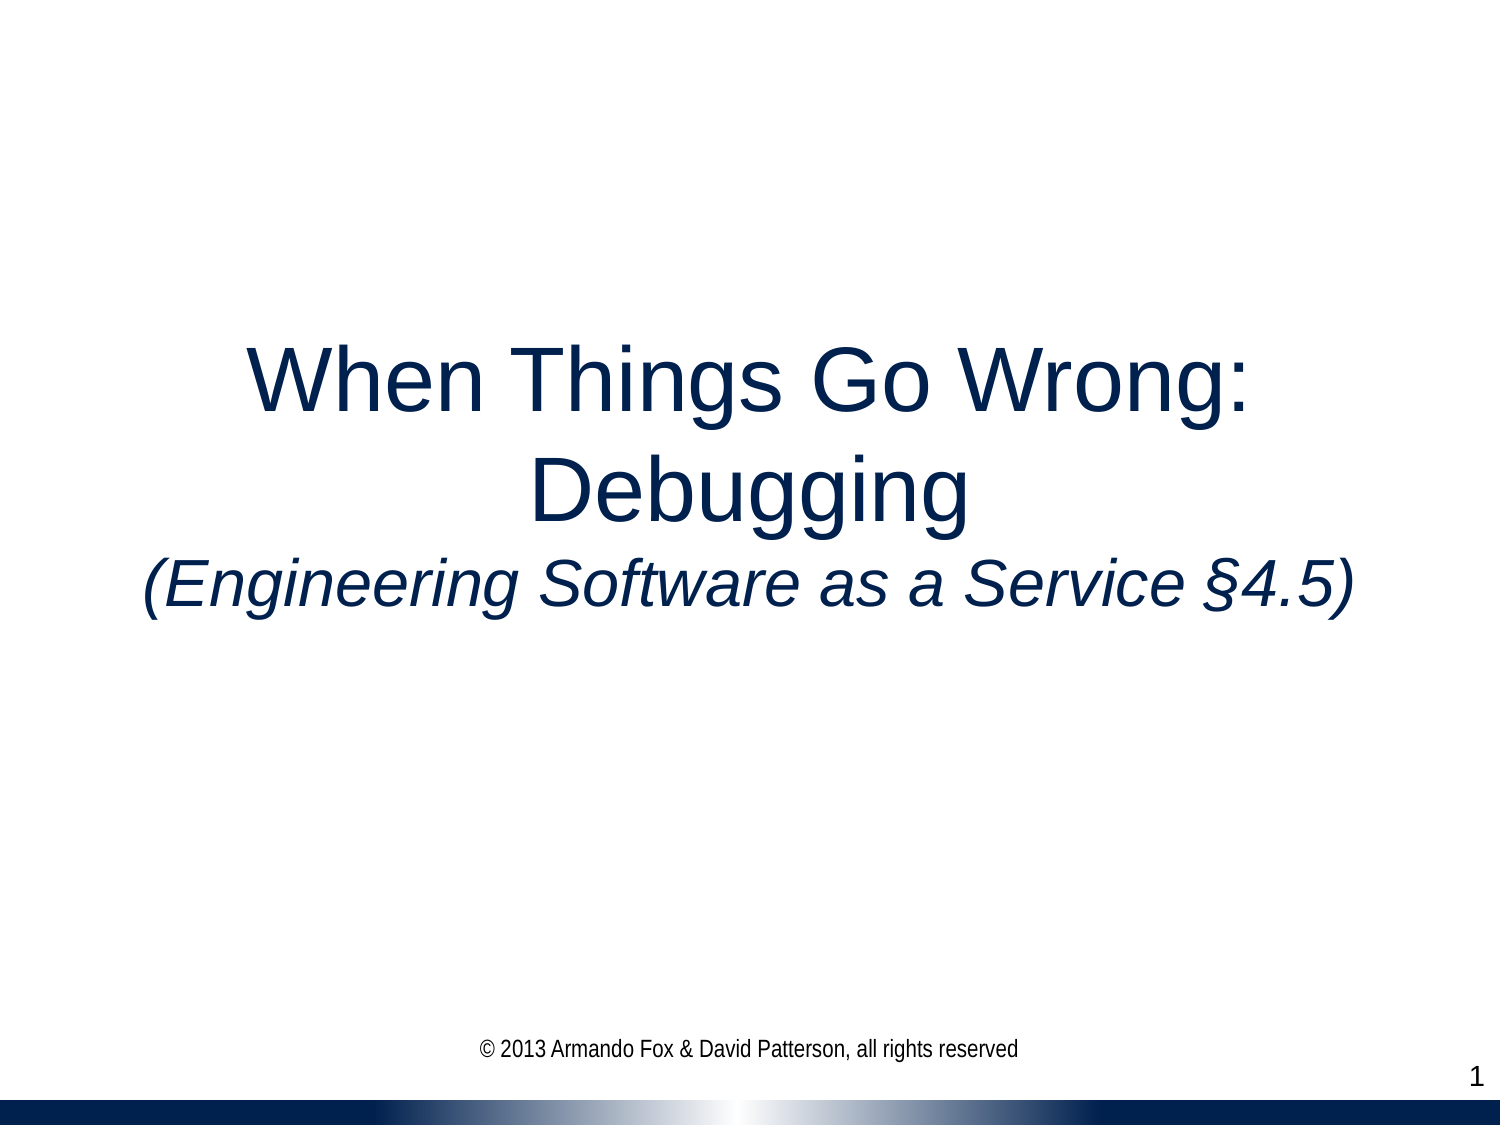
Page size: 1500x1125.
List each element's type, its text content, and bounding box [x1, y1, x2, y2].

text_box © 2013 Armando Fox & David Patterson, all rights reserved [449, 1025, 1050, 1070]
slide_number 1 [1149, 1049, 1500, 1125]
title When Things Go Wrong: Debugging (Engineering Software as a Service §4.5) [112, 349, 1388, 591]
